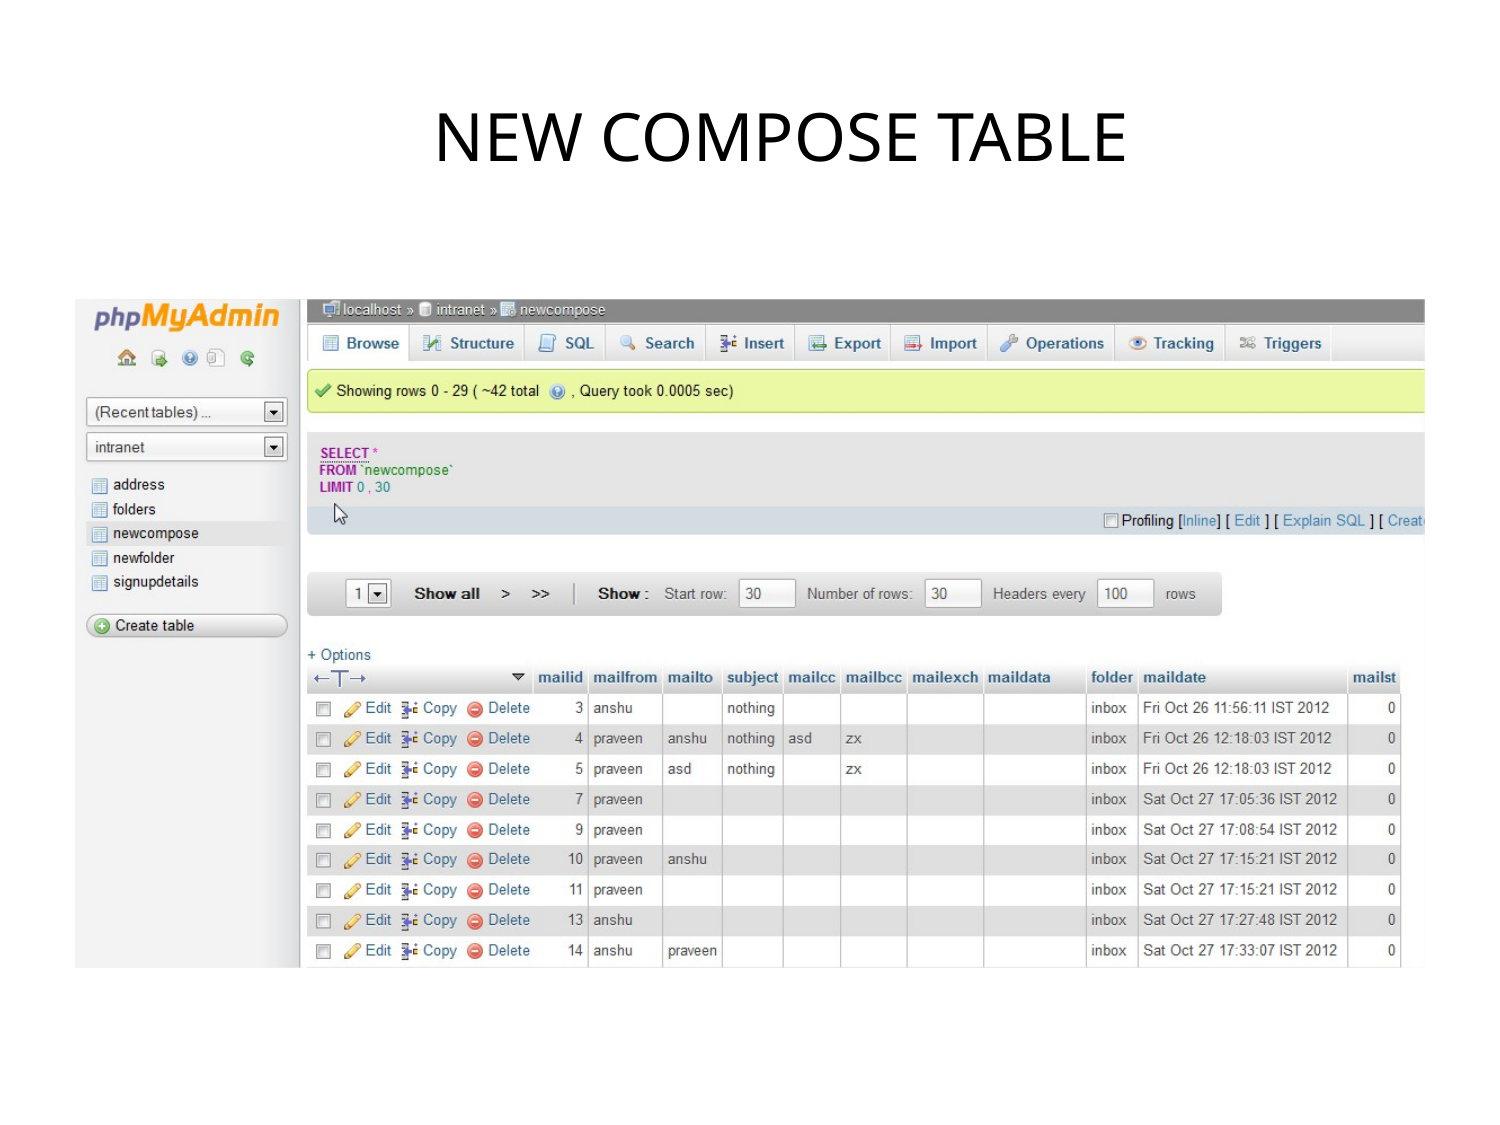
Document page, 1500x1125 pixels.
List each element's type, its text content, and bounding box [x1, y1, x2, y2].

text_box NEW COMPOSE TABLE [349, 87, 1163, 183]
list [74, 299, 1426, 969]
